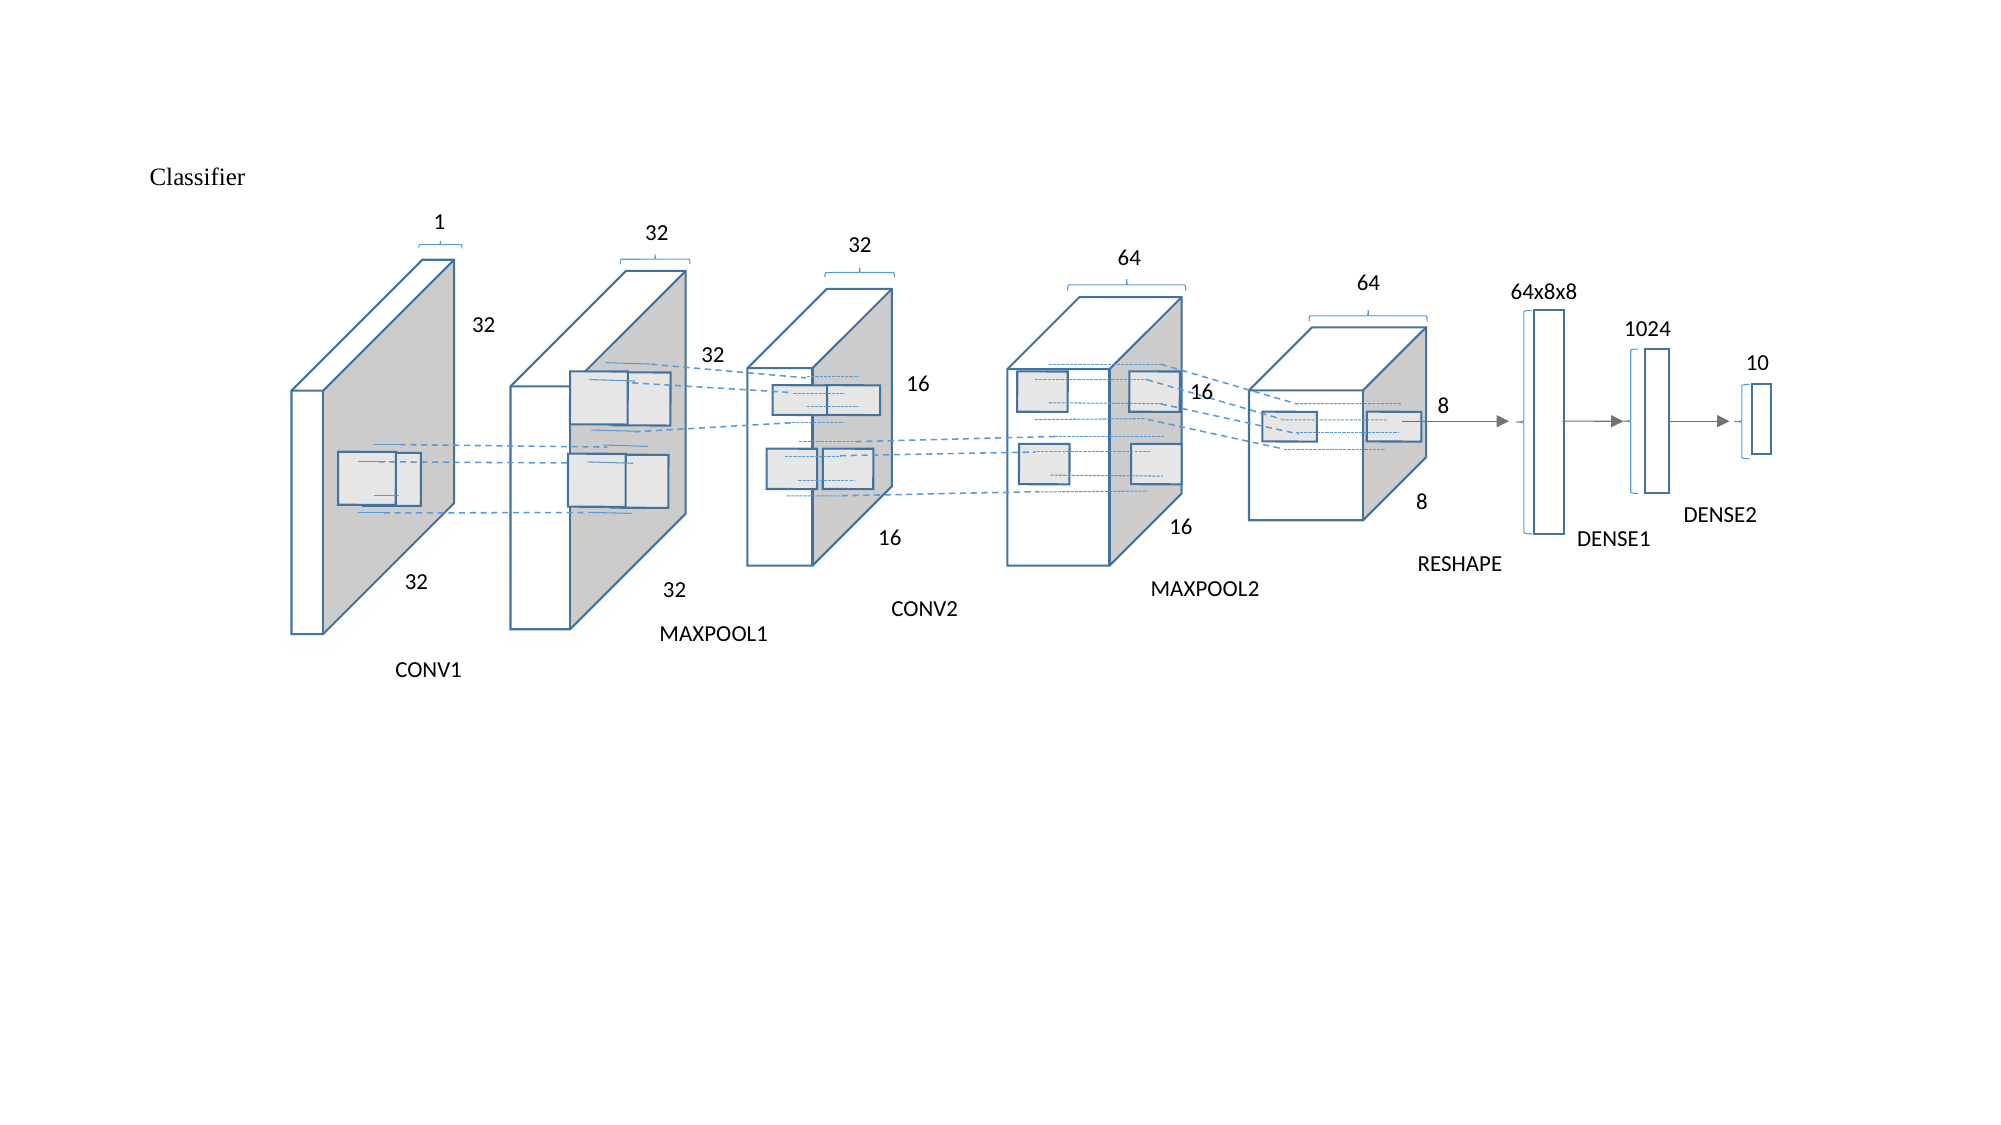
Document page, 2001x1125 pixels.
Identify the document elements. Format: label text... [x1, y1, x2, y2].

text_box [291, 198, 1785, 690]
text_box Classifier [134, 153, 261, 199]
